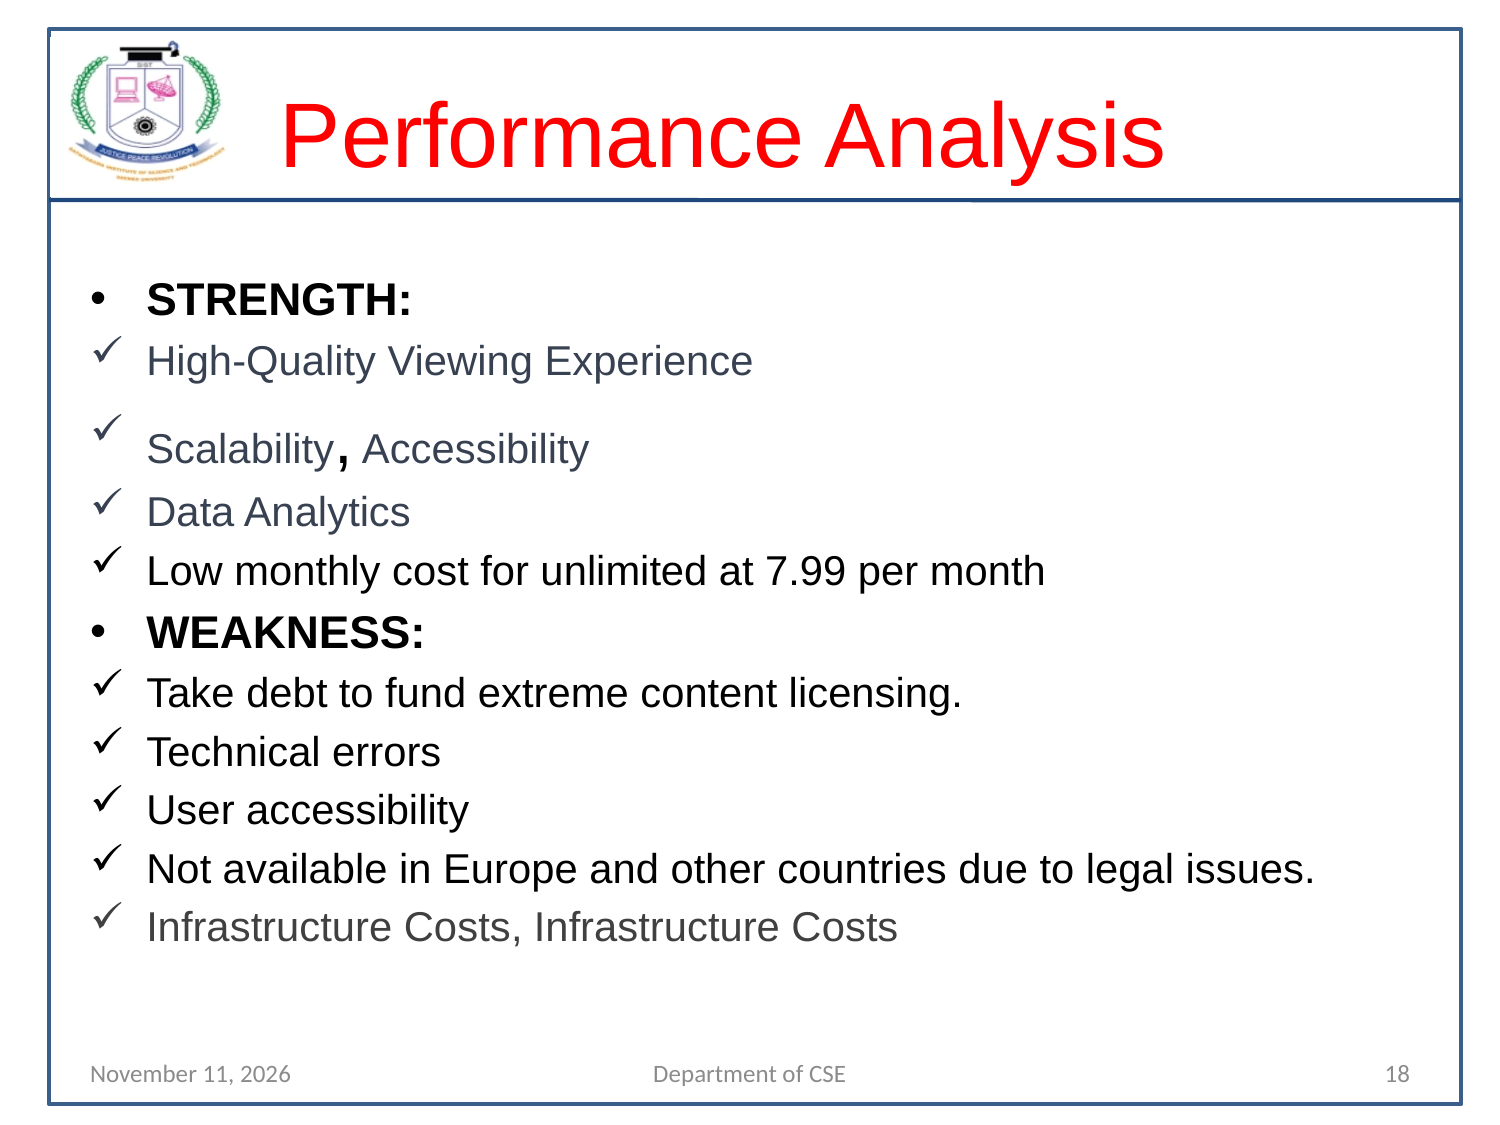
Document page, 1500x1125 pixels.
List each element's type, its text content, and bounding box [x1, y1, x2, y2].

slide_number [75, 1042, 425, 1103]
footer Department of CSE [512, 1042, 988, 1103]
slide_number 18 [1074, 1042, 1425, 1103]
list STRENGTH: High-Quality Viewing Experience Scalability, Accessibility Data Analytics Low monthly cost for unlimited at 7.99 per month WEAKNESS: Take debt to fund extreme content licensing. Technical errors User accessibility Not available in Europe and other countries due to legal issues. Infrastructure Costs, Infrastructure Costs [75, 262, 1425, 1006]
title Performance Analysis [49, 37, 1399, 225]
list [49, 37, 244, 197]
